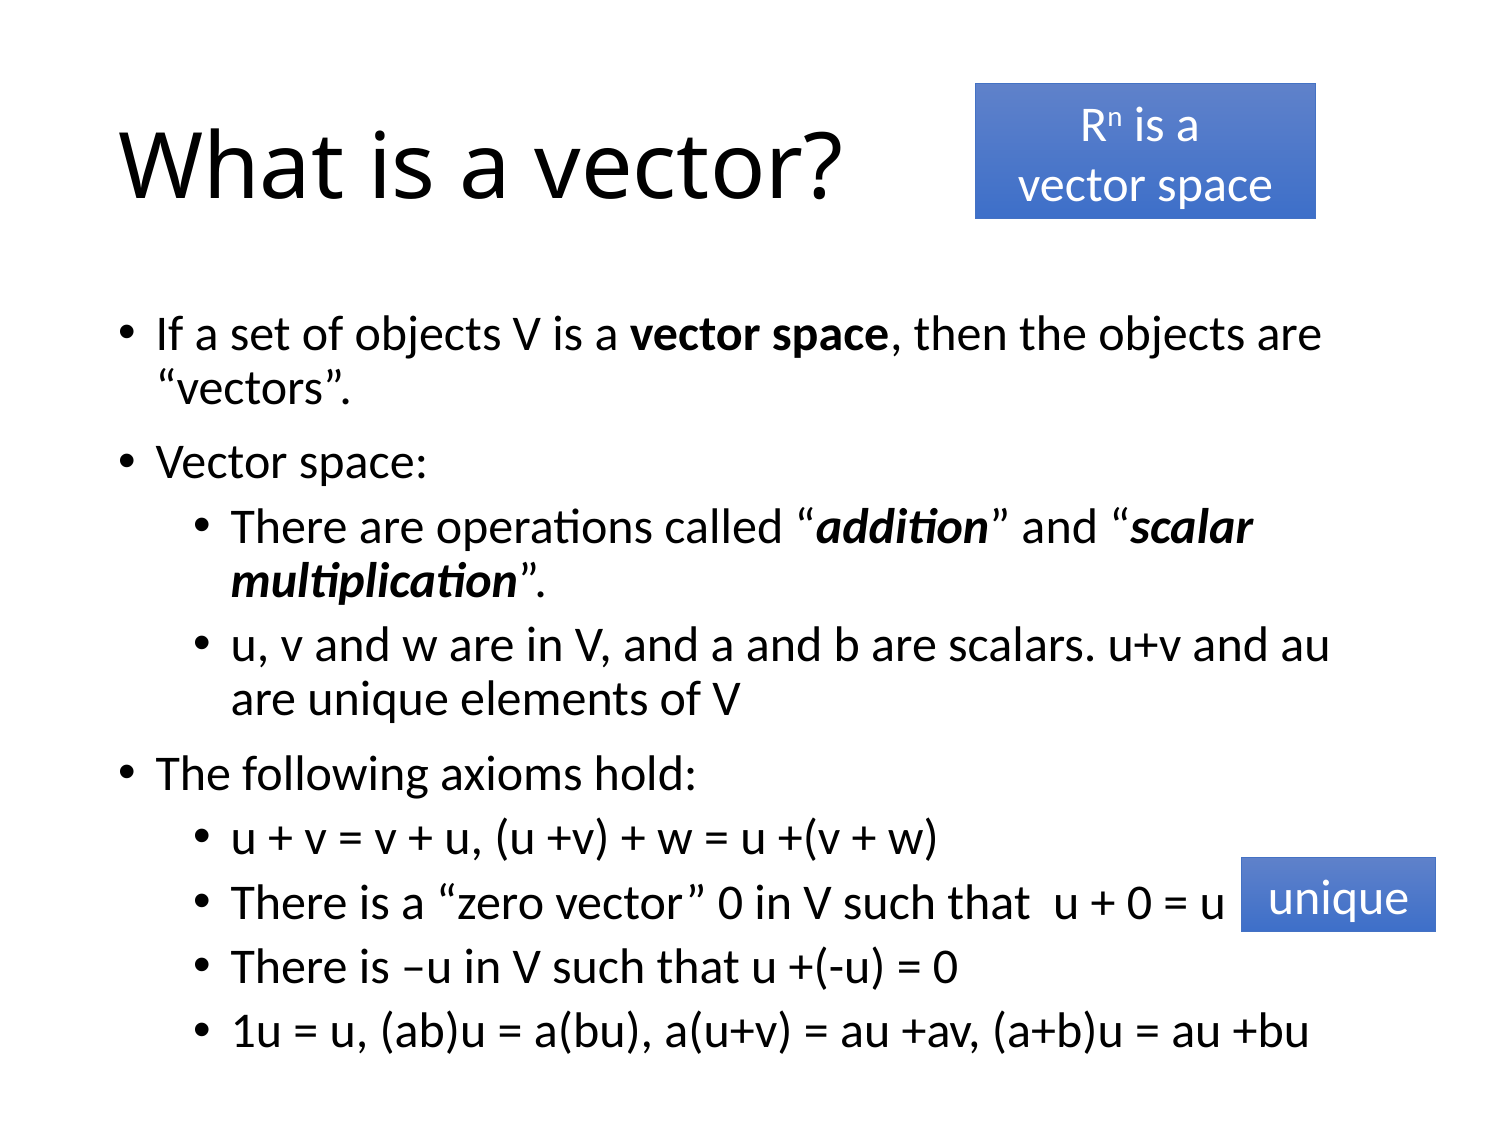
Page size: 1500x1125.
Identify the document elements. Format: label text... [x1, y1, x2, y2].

list If a set of objects V is a vector space, then the objects are “vectors”. Vector space: There are operations called “addition” and “scalar multiplication”. u, v and w are in V, and a and b are scalars. u+v and au are unique elements of V The following axioms hold: u + v = v + u, (u +v) + w = u +(v + w) There is a “zero vector” 0 in V such that u + 0 = u There is –u in V such that u +(-u) = 0 1u = u, (ab)u = a(bu), a(u+v) = au +av, (a+b)u = au +bu [103, 299, 1397, 1082]
text_box unique [1241, 857, 1436, 932]
text_box Rn is a vector space [975, 83, 1316, 219]
title What is a vector? [103, 59, 1397, 278]
